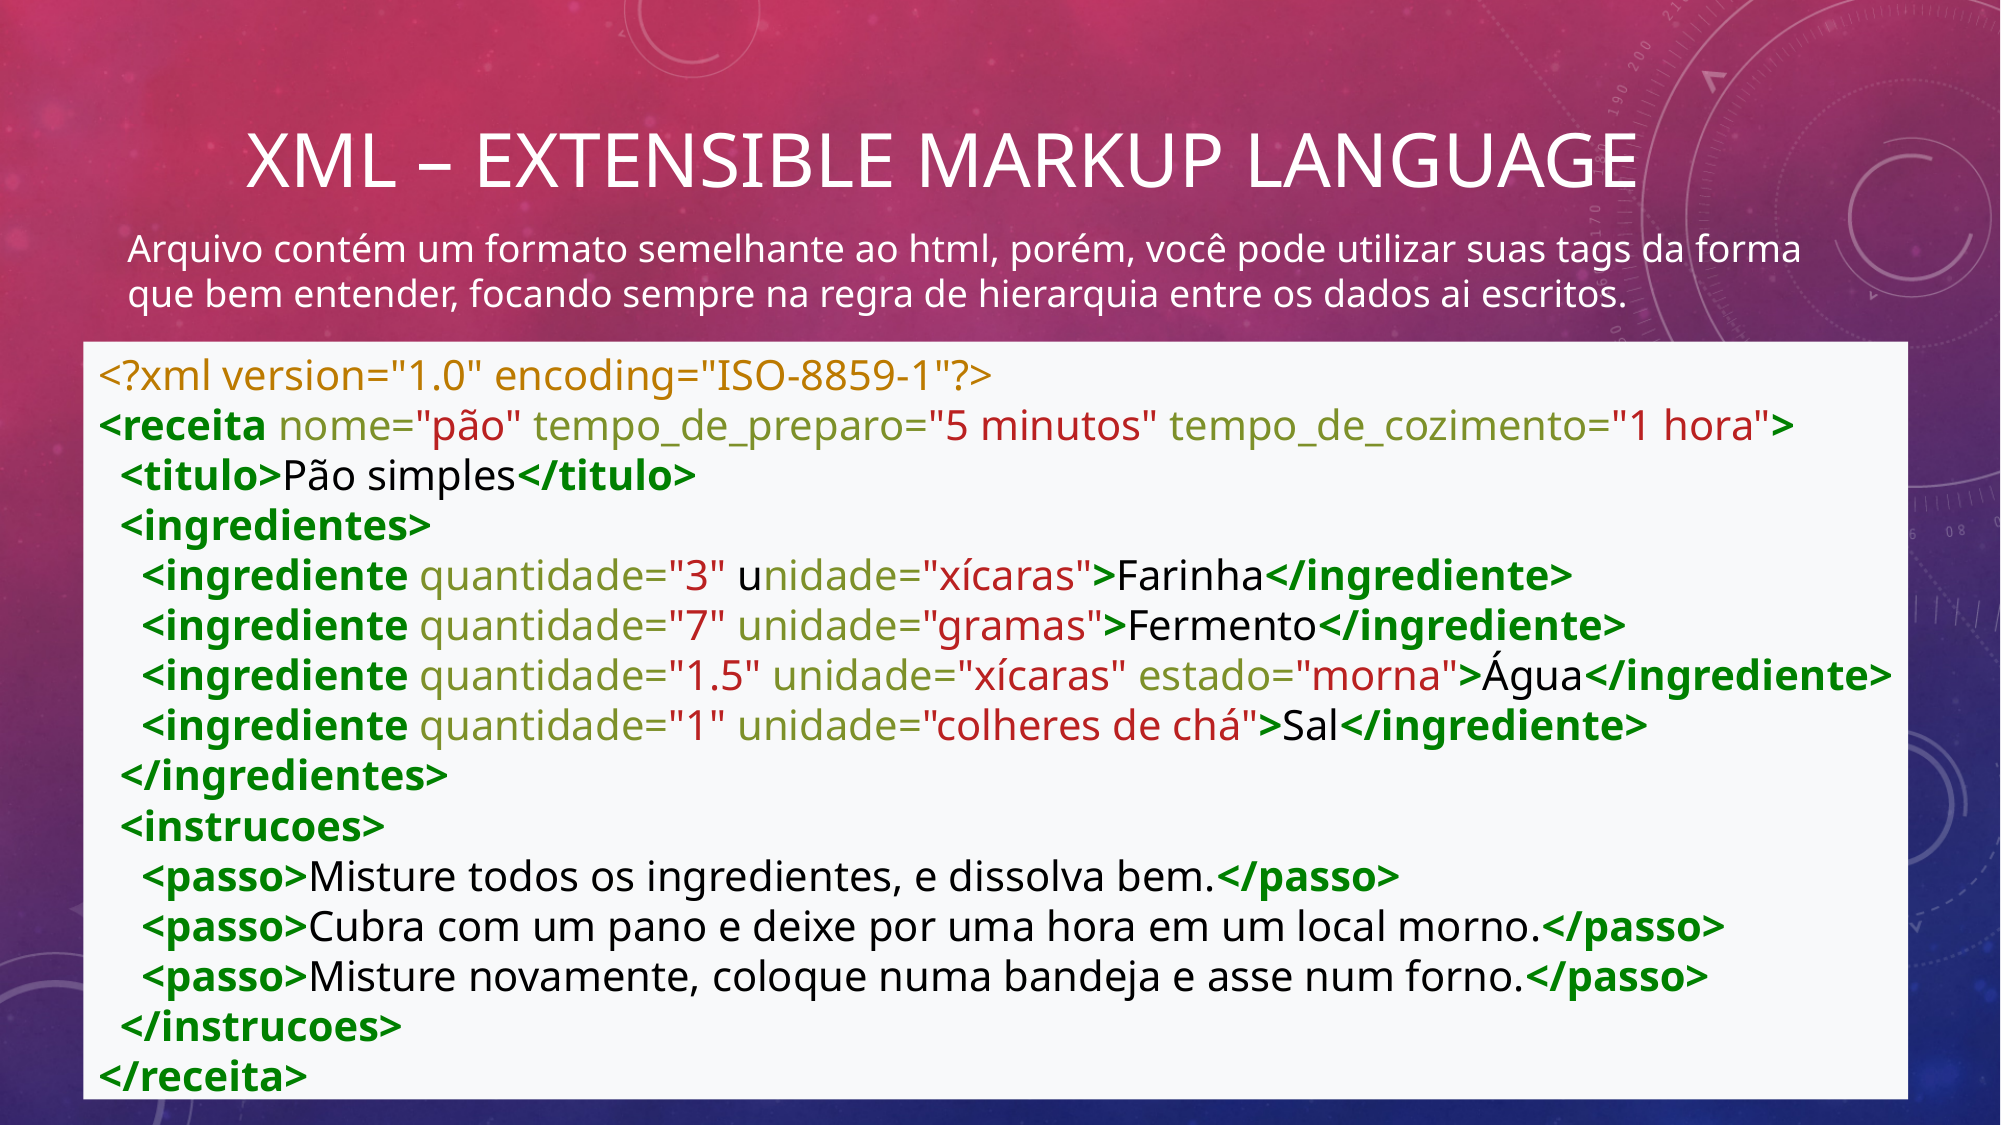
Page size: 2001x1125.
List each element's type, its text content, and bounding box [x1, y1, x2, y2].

picture [0, 0, 2001, 1125]
text_box <?xml version="1.0" encoding="ISO-8859-1"?> <receita nome="pão" tempo_de_preparo="5 minutos" tempo_de_cozimento="1 hora"> <titulo>Pão simples</titulo> <ingredientes> <ingrediente quantidade="3" unidade="xícaras">Farinha</ingrediente> <ingrediente quantidade="7" unidade="gramas">Fermento</ingrediente> <ingrediente quantidade="1.5" unidade="xícaras" estado="morna">Água</ingrediente> <ingrediente quantidade="1" unidade="colheres de chá">Sal</ingrediente> </ingredientes> <instrucoes> <passo>Misture todos os ingredientes, e dissolva bem.</passo> <passo>Cubra com um pano e deixe por uma hora em um local morno.</passo> <passo>Misture novamente, coloque numa bandeja e asse num forno.</passo> </instrucoes> </receita> [83, 341, 1909, 1100]
text_box Arquivo contém um formato semelhante ao html, porém, você pode utilizar suas tags da forma que bem entender, focando sempre na regra de hierarquia entre os dados ai escritos. [112, 217, 1881, 323]
text_box XML – extensible markup language [112, 96, 1775, 217]
